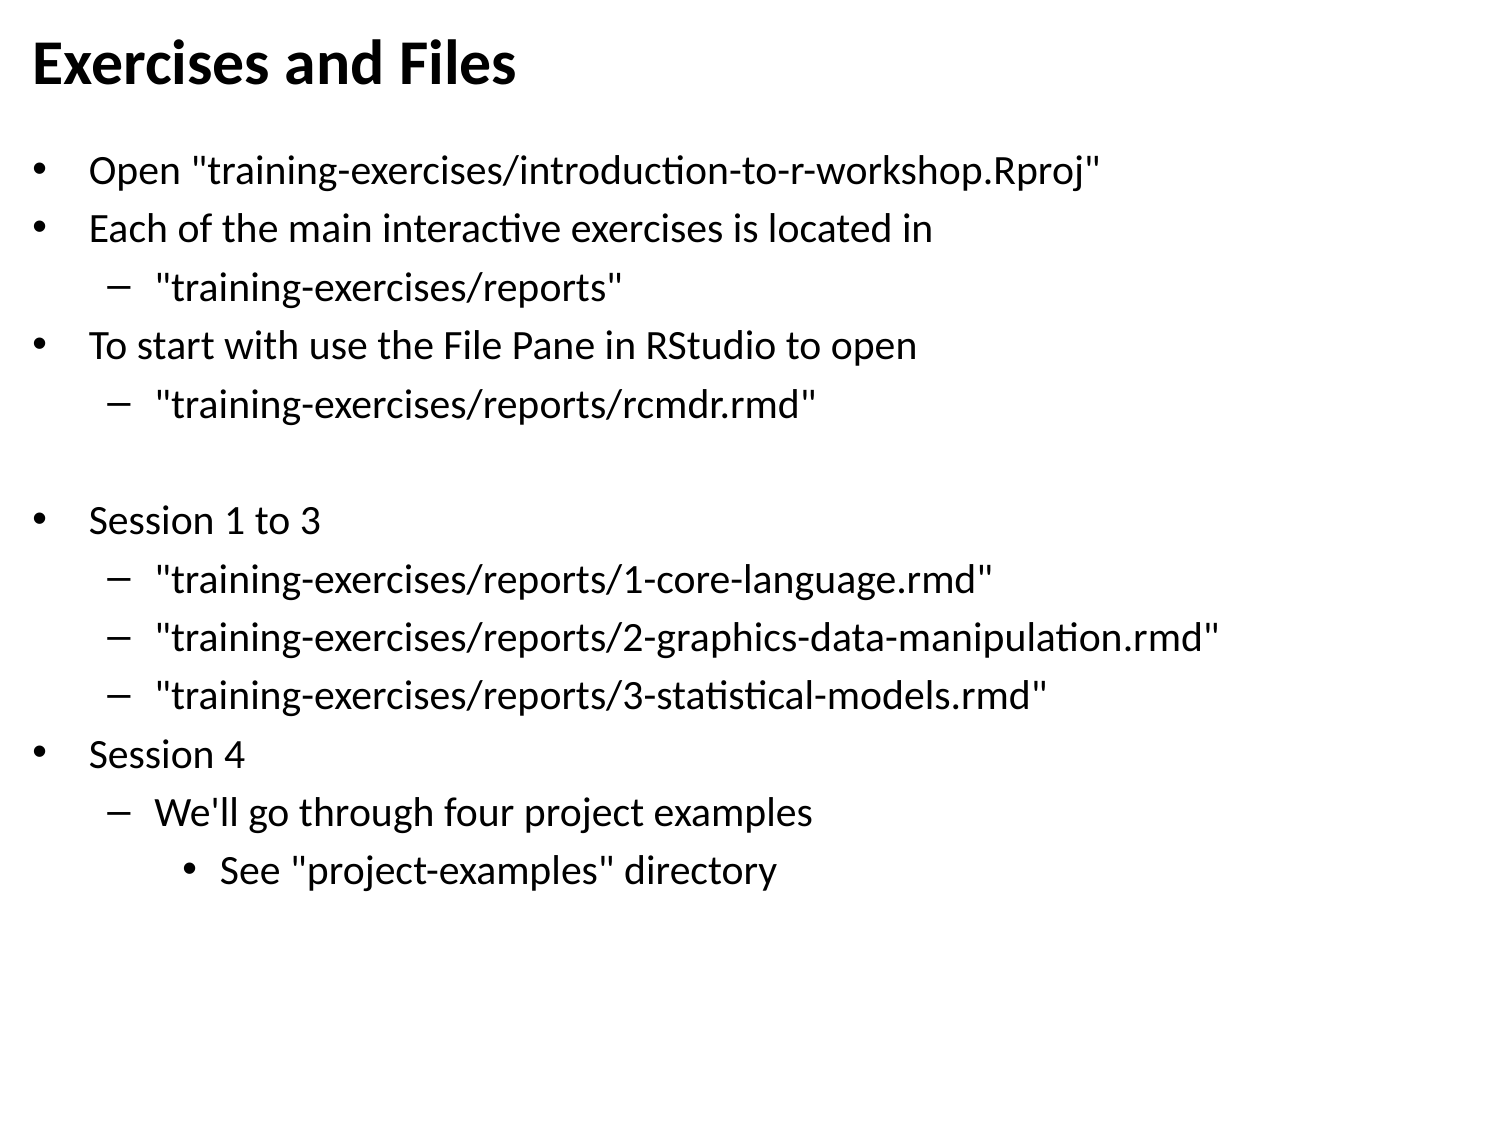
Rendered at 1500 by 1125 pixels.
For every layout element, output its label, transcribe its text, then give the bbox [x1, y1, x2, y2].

title Exercises and Files [17, 12, 1481, 105]
list Open "training-exercises/introduction-to-r-workshop.Rproj" Each of the main interactive exercises is located in "training-exercises/reports" To start with use the File Pane in RStudio to open "training-exercises/reports/rcmdr.rmd" Session 1 to 3 "training-exercises/reports/1-core-language.rmd" "training-exercises/reports/2-graphics-data-manipulation.rmd" "training-exercises/reports/3-statistical-models.rmd" Session 4 We'll go through four project examples See "project-examples" directory [17, 135, 1481, 1103]
